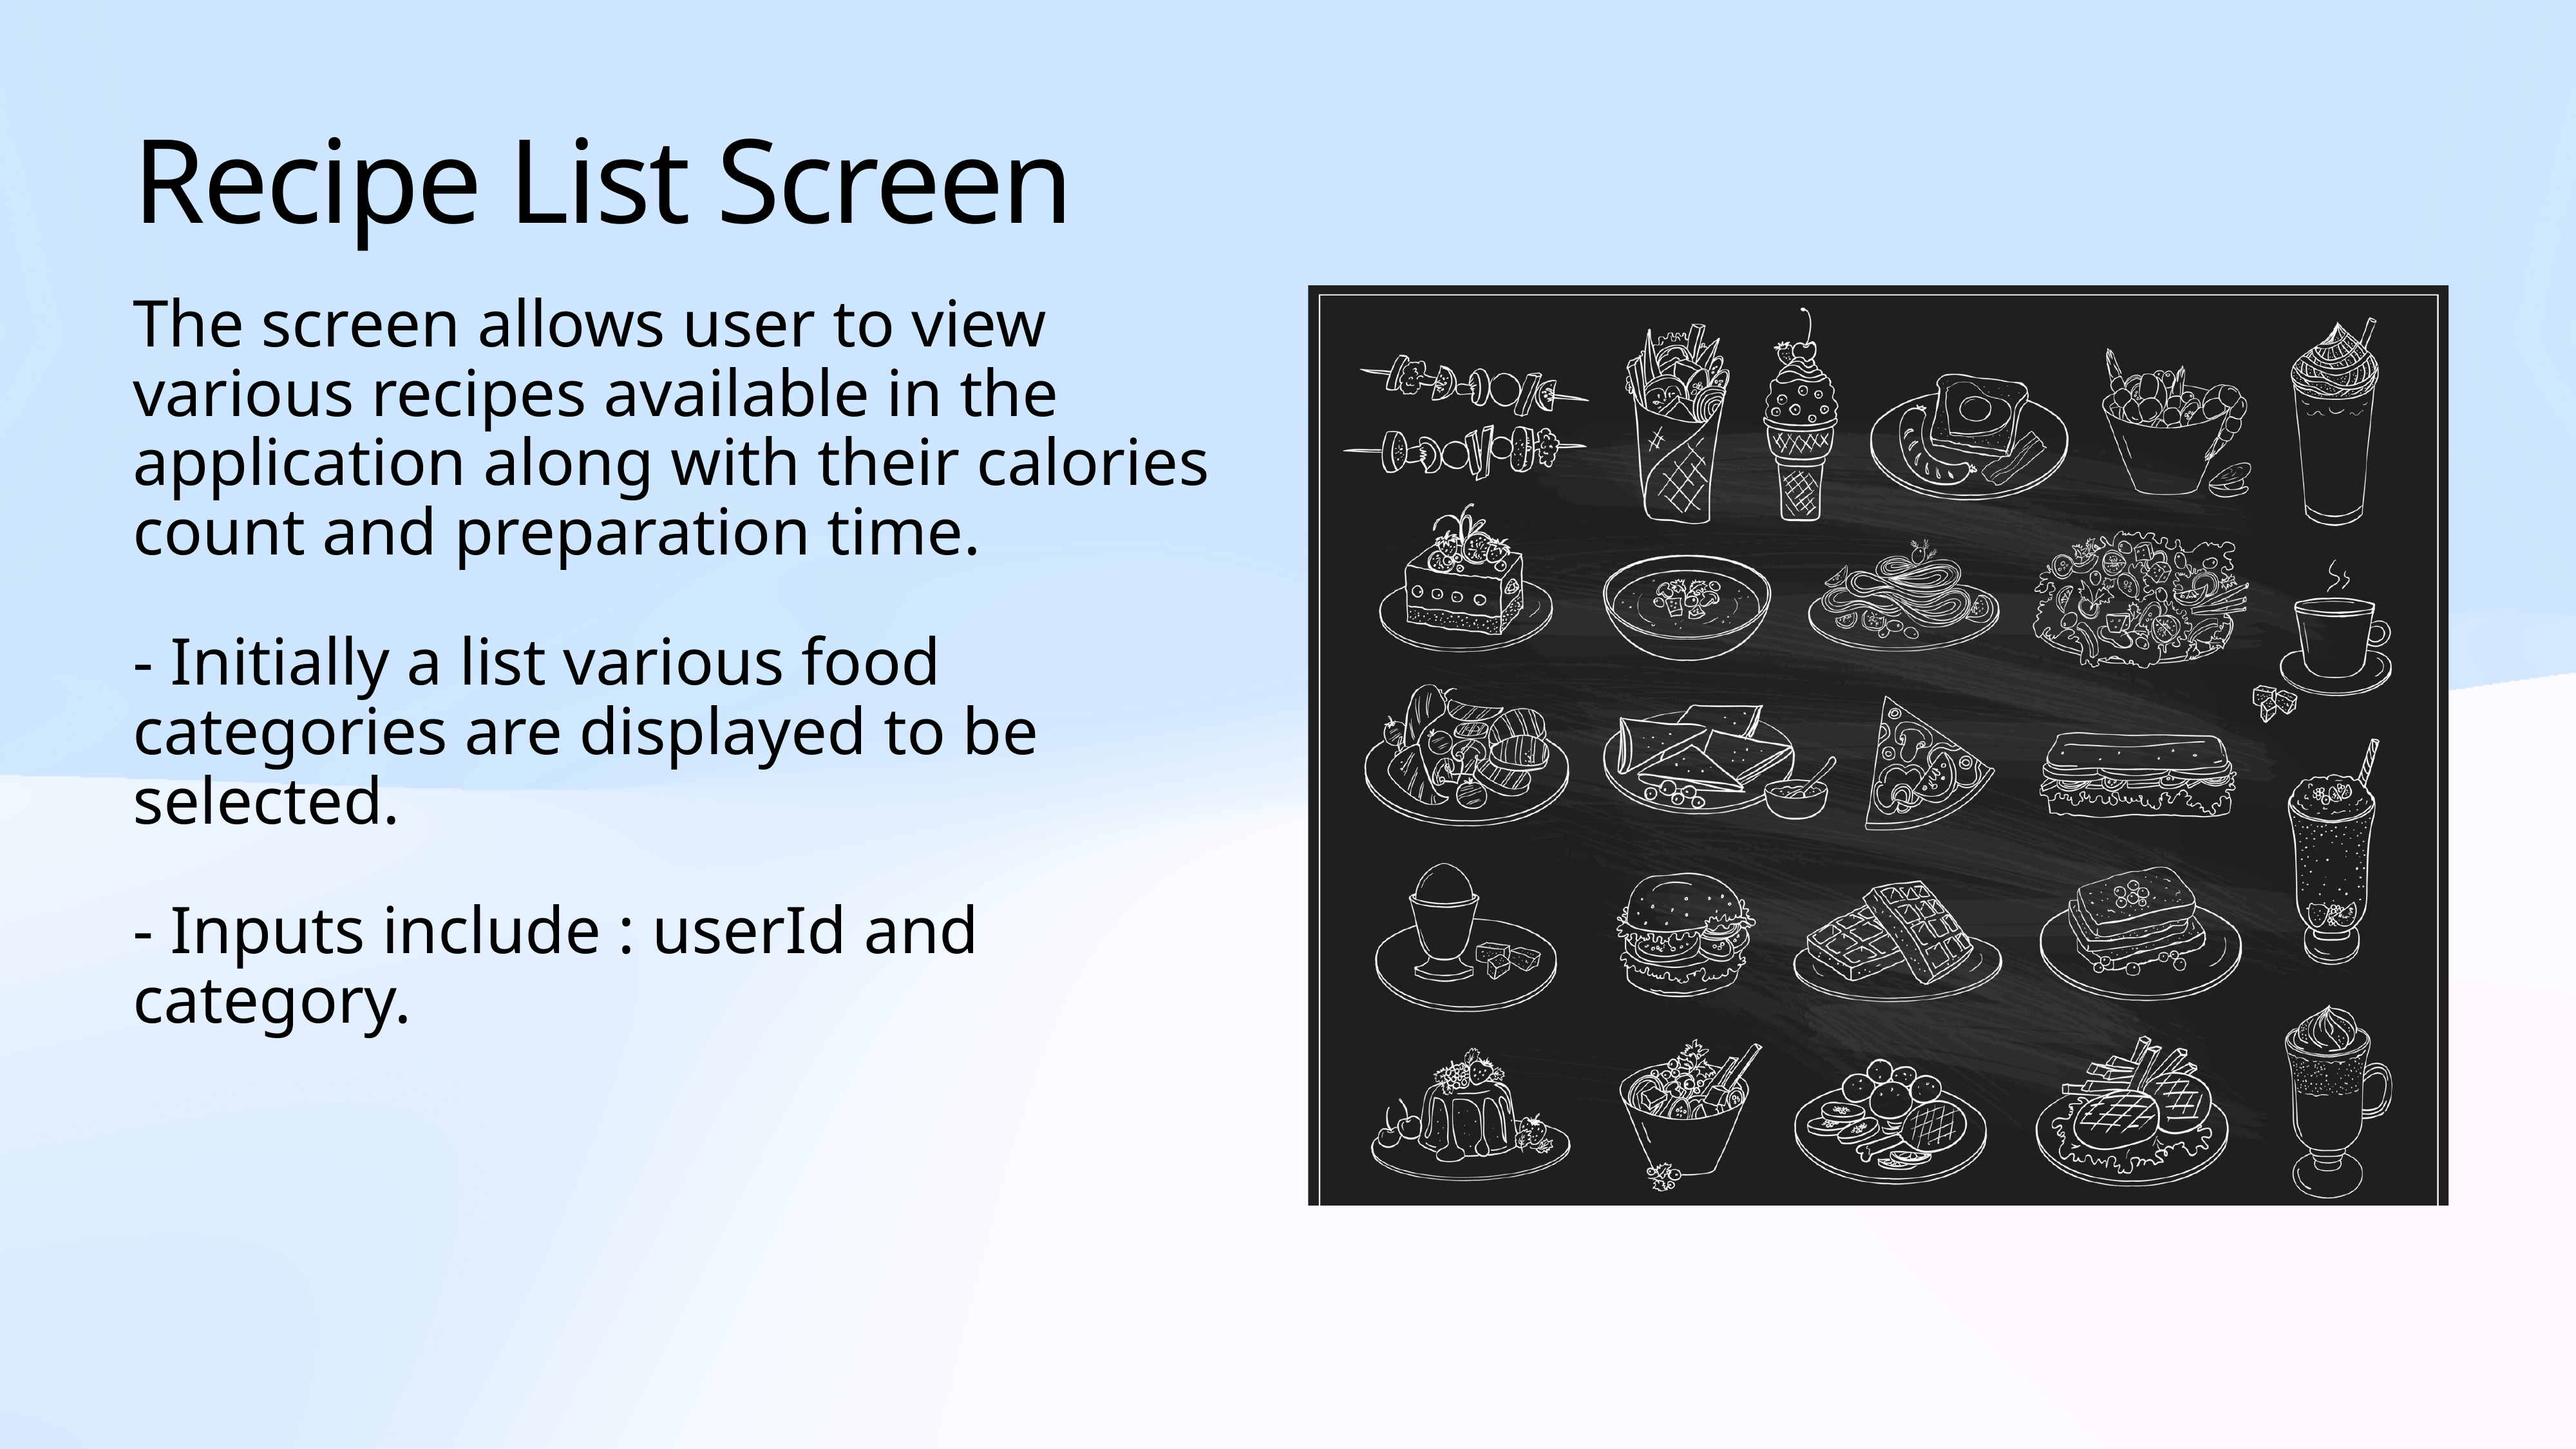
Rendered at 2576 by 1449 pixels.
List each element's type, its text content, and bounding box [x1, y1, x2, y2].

title Recipe List Screen [127, 113, 2449, 266]
list The screen allows user to view various recipes available in the application along with their calories count and preparation time. - Initially a list various food categories are displayed to be selected. - Inputs include : userId and category. [127, 285, 1269, 1206]
picture [0, 0, 2576, 1449]
